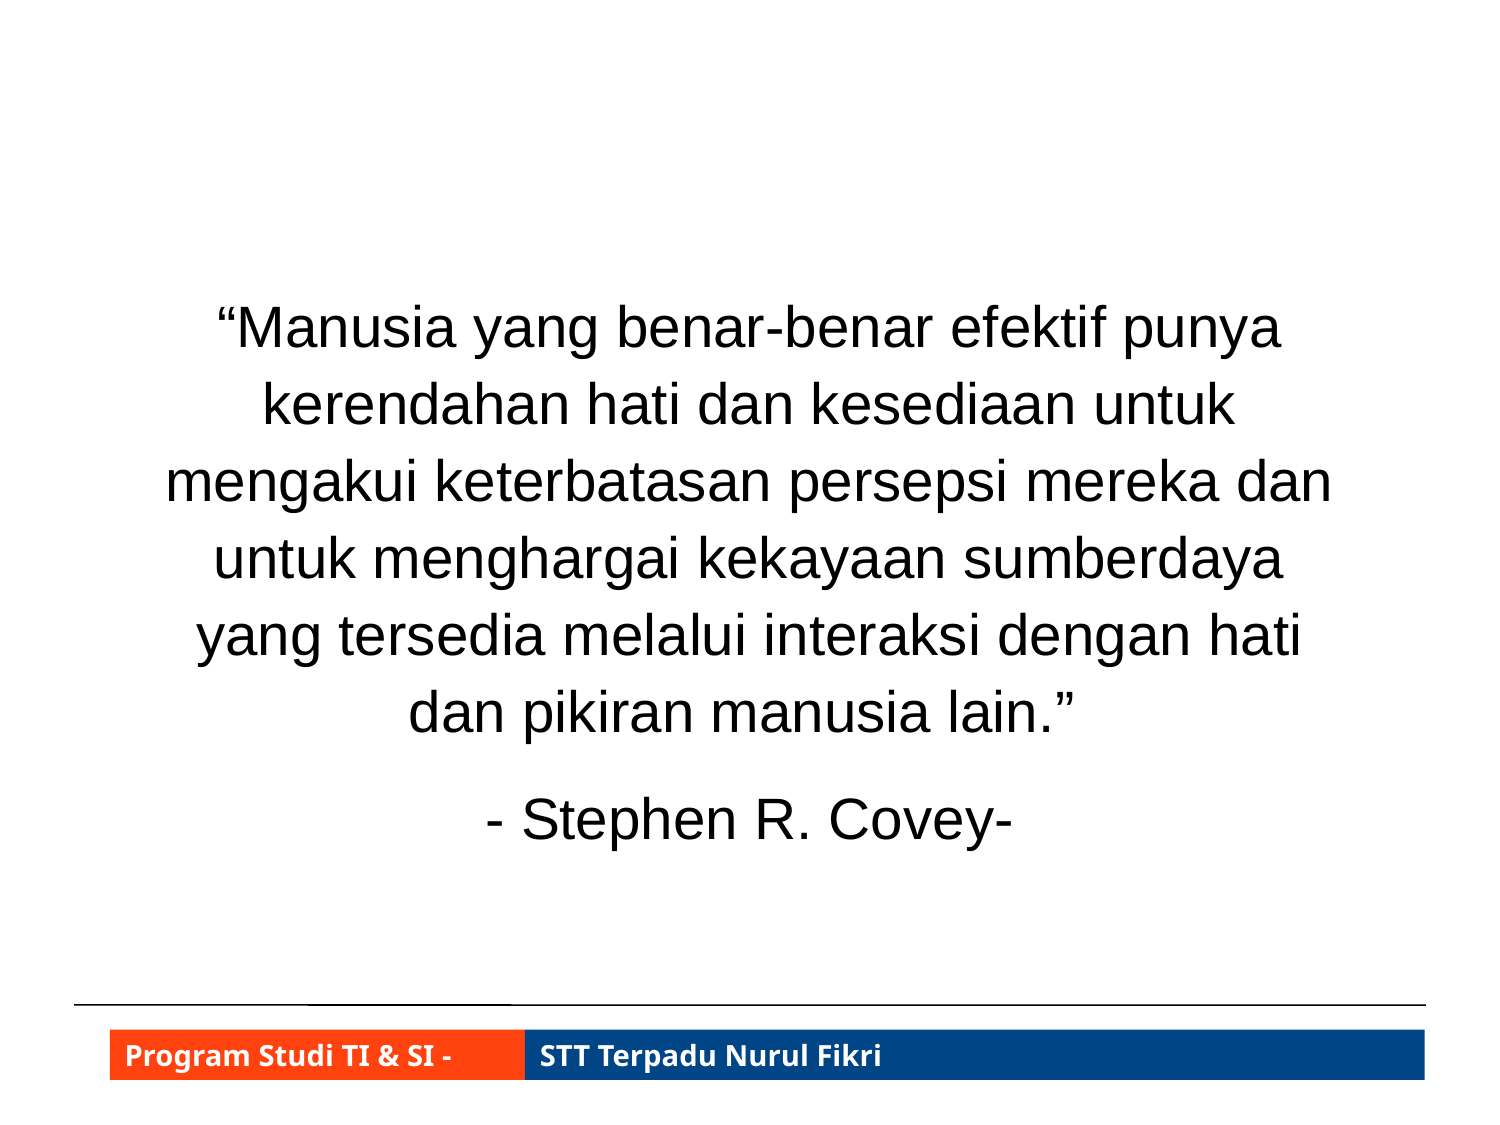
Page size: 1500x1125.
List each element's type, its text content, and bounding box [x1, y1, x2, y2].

list “Manusia yang benar-benar efektif punya kerendahan hati dan kesediaan untuk mengakui keterbatasan persepsi mereka dan untuk menghargai kekayaan sumberdaya yang tersedia melalui interaksi dengan hati dan pikiran manusia lain.” - Stephen R. Covey- [150, 275, 1350, 838]
